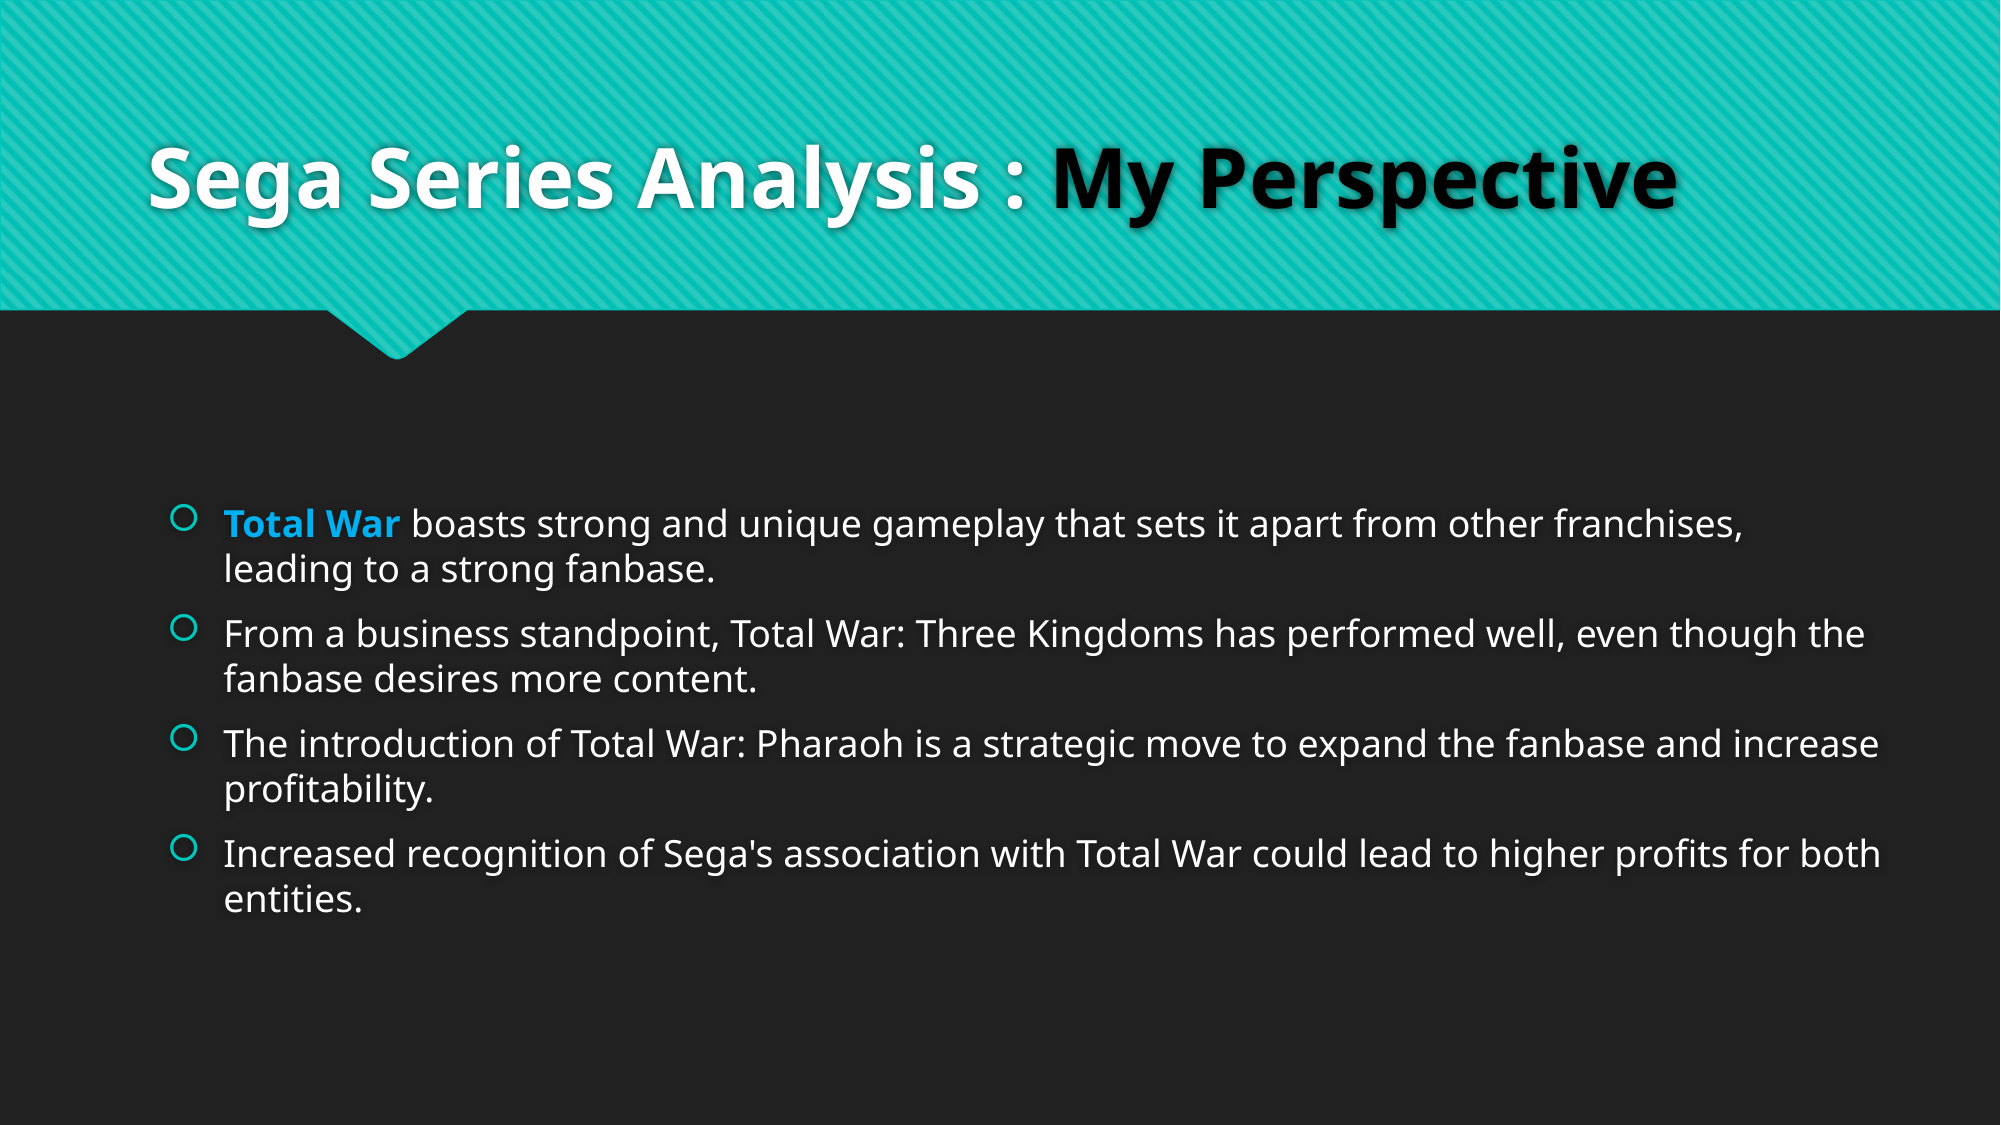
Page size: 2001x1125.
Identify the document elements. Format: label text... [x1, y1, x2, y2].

title Sega Series Analysis : My Perspective [132, 73, 1868, 233]
text_box Total War boasts strong and unique gameplay that sets it apart from other franchises, leading to a strong fanbase. From a business standpoint, Total War: Three Kingdoms has performed well, even though the fanbase desires more content. The introduction of Total War: Pharaoh is a strategic move to expand the fanbase and increase profitability. Increased recognition of Sega's association with Total War could lead to higher profits for both entities. [152, 434, 1899, 1031]
